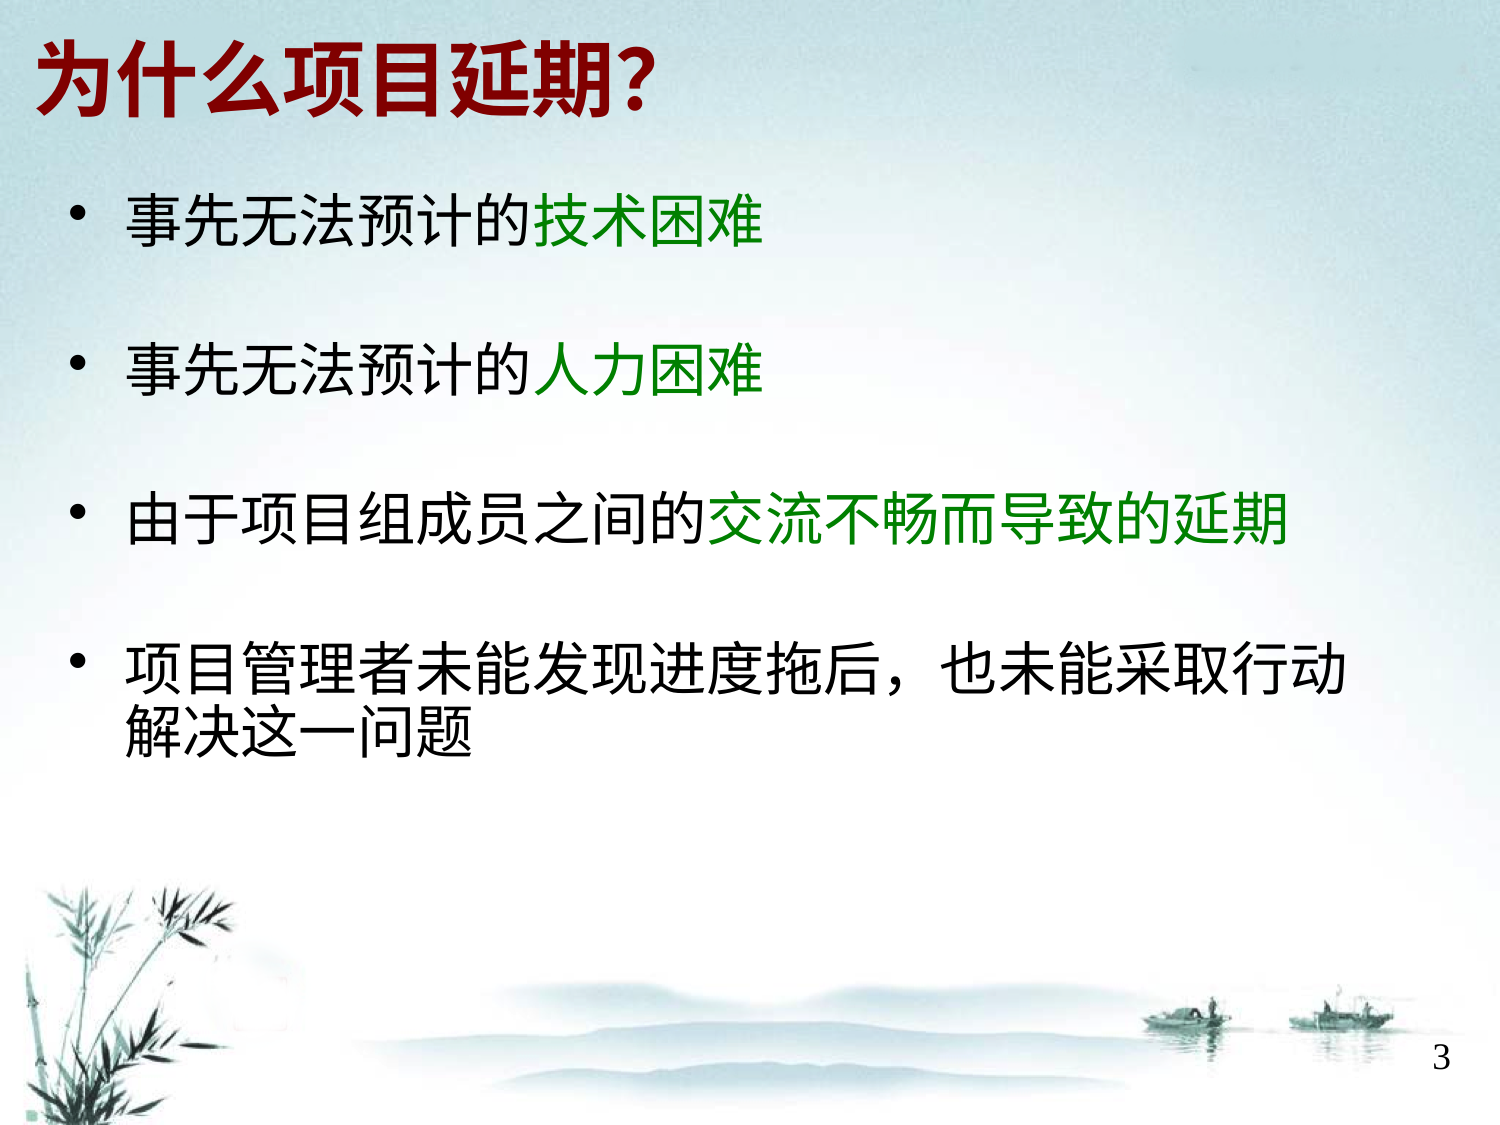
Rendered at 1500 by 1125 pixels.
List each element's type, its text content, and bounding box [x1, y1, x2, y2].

picture [0, 0, 1500, 1125]
title 为什么项目延期？ [17, 19, 1368, 135]
list 事先无法预计的技术困难 事先无法预计的人力困难 由于项目组成员之间的交流不畅而导致的延期 项目管理者未能发现进度拖后，也未能采取行动解决这一问题 [53, 184, 1404, 829]
slide_number 3 [1115, 1024, 1467, 1103]
